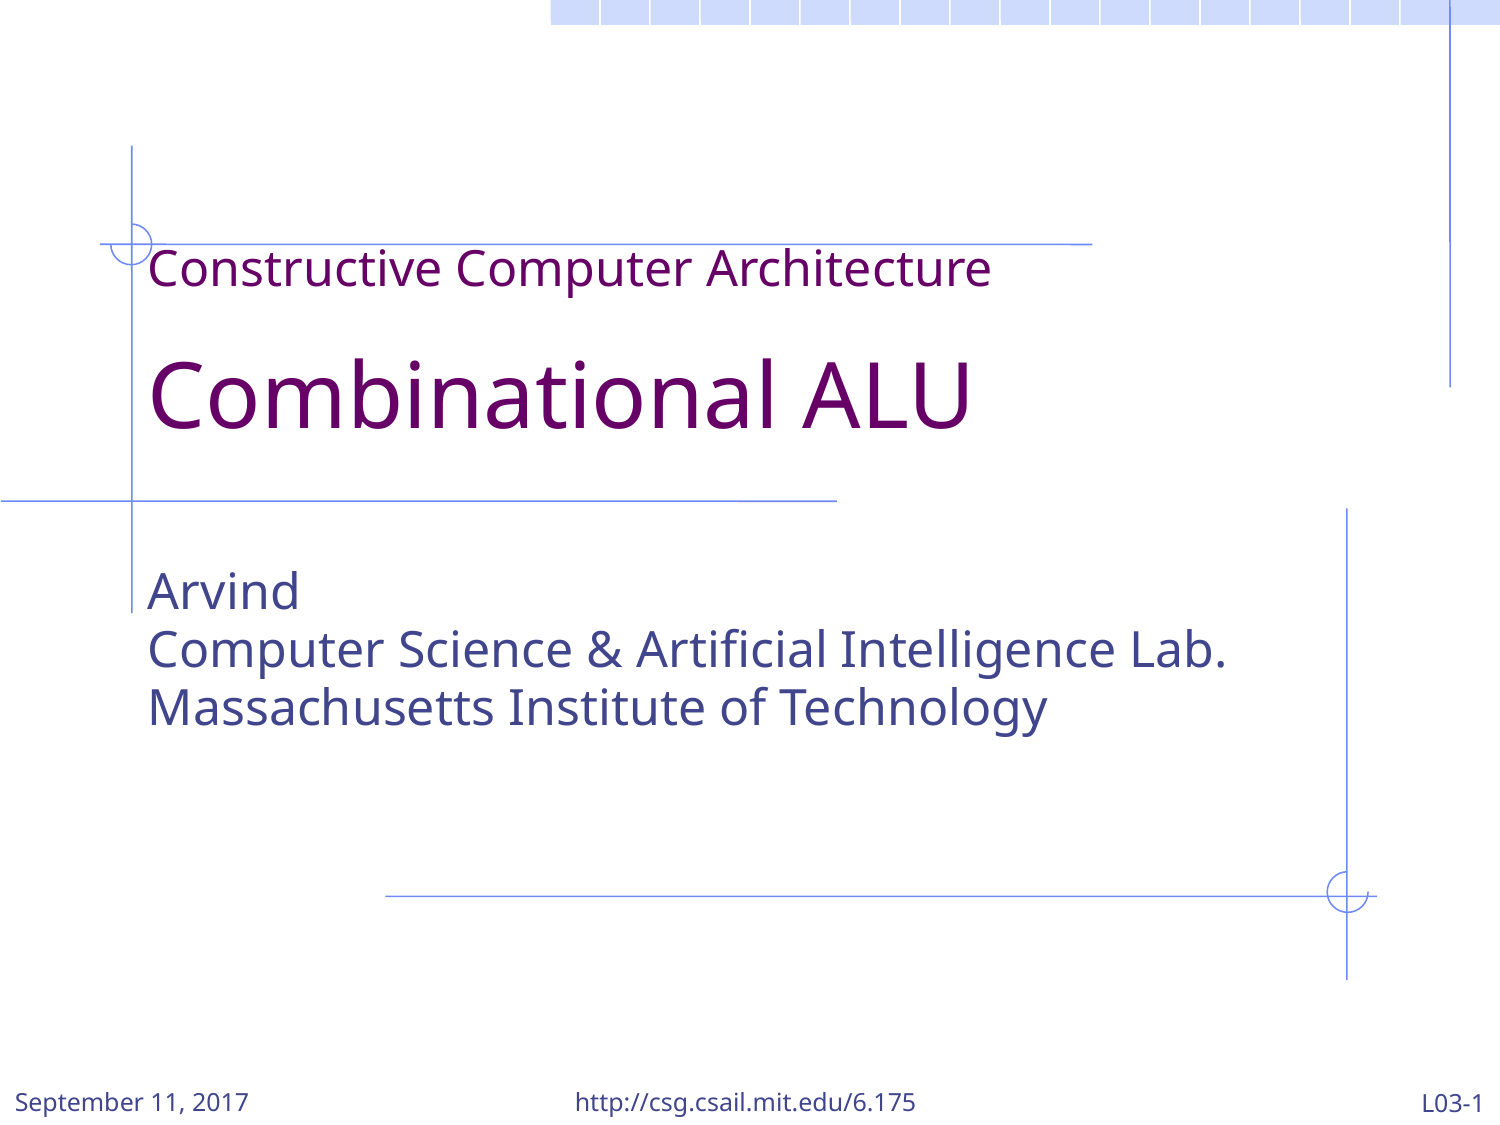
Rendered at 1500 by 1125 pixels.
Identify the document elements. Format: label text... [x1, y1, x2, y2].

subtitle Constructive Computer Architecture Combinational ALU Arvind Computer Science & Artificial Intelligence Lab. Massachusetts Institute of Technology [132, 240, 1437, 1005]
footer http://csg.csail.mit.edu/6.175 [508, 1081, 984, 1125]
slide_number L03-1 [1337, 1082, 1500, 1125]
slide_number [0, 1081, 300, 1125]
